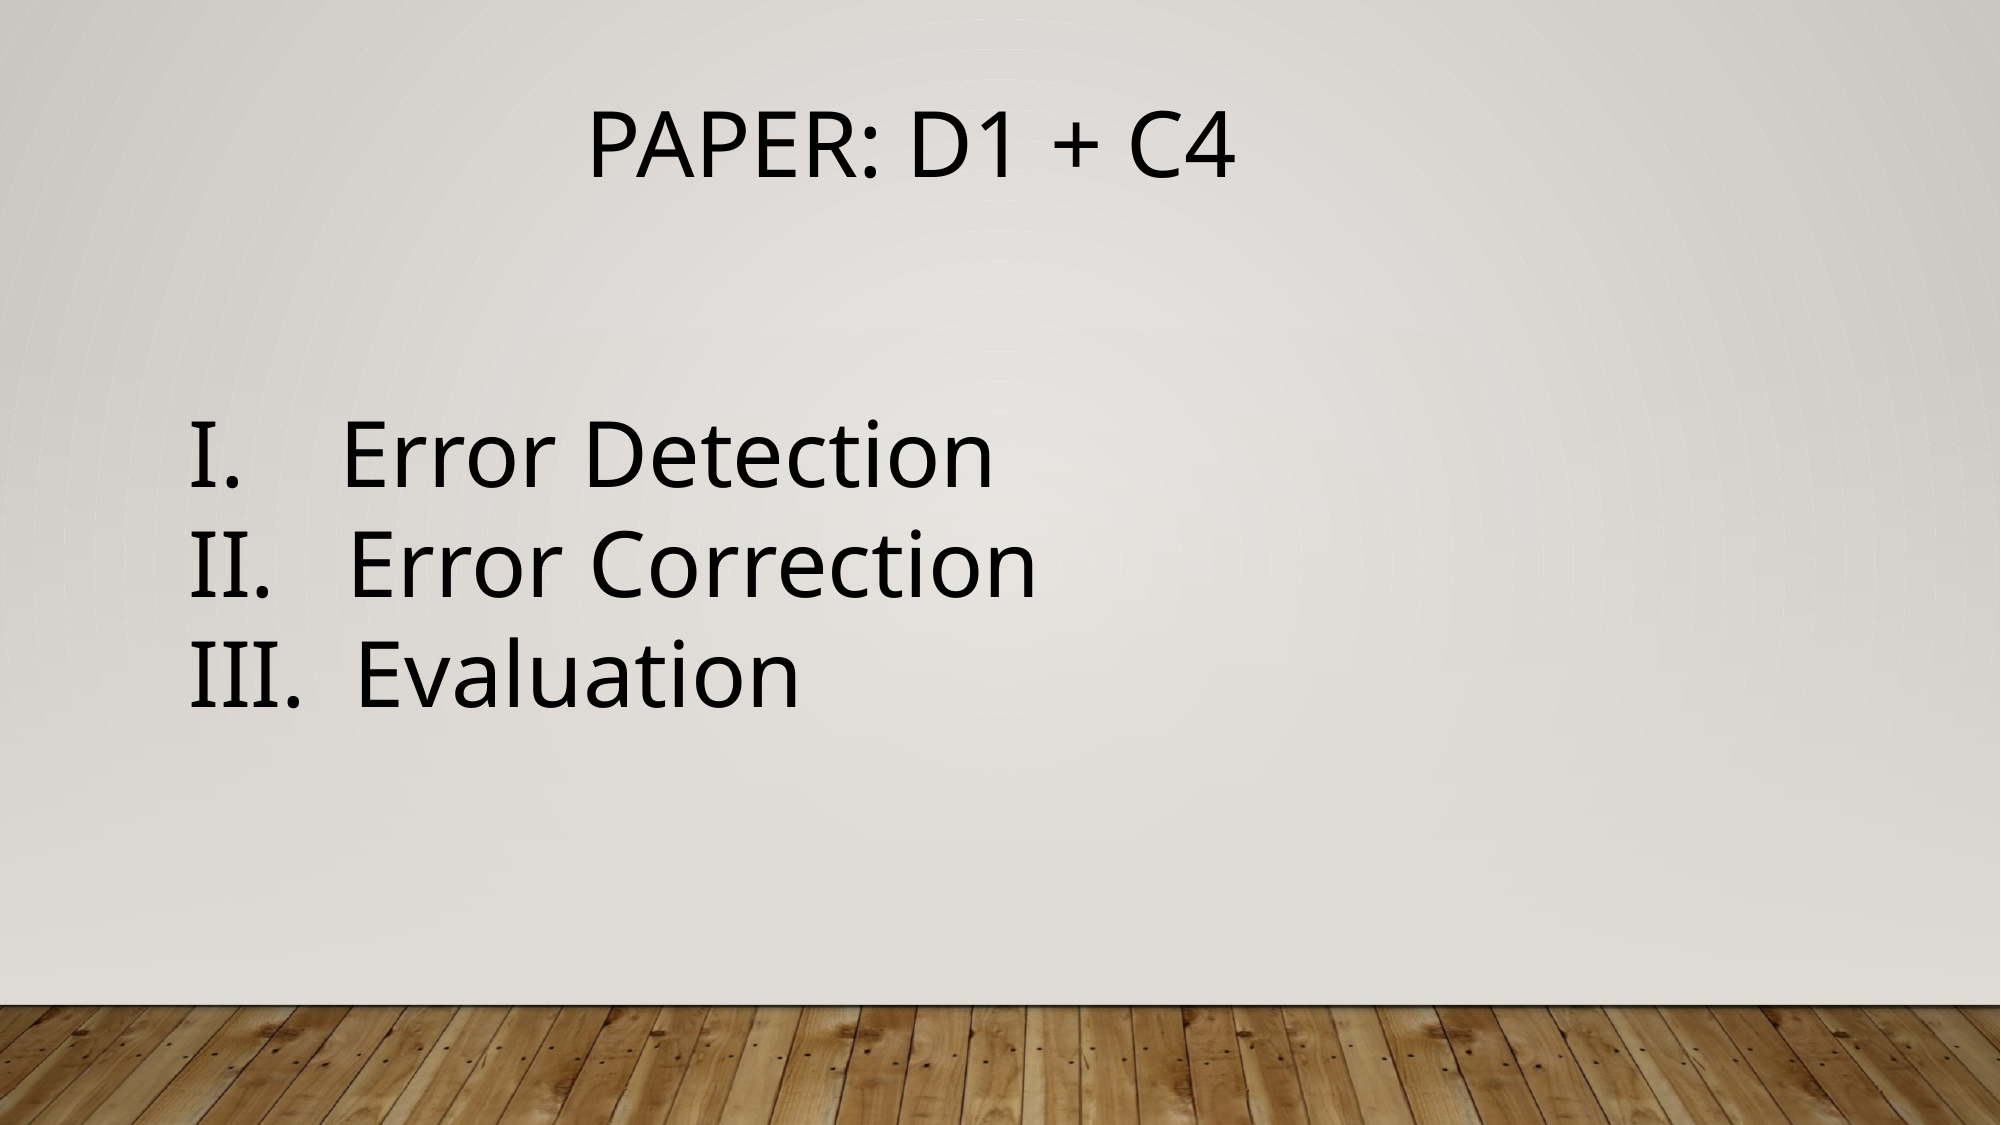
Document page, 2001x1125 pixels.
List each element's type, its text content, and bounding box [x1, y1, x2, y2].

text_box PAPER: D1 + C4 [571, 78, 1253, 204]
text_box I. Error Detection II. Error Correction III. Evaluation [174, 388, 1056, 733]
picture [0, 1005, 2000, 1125]
